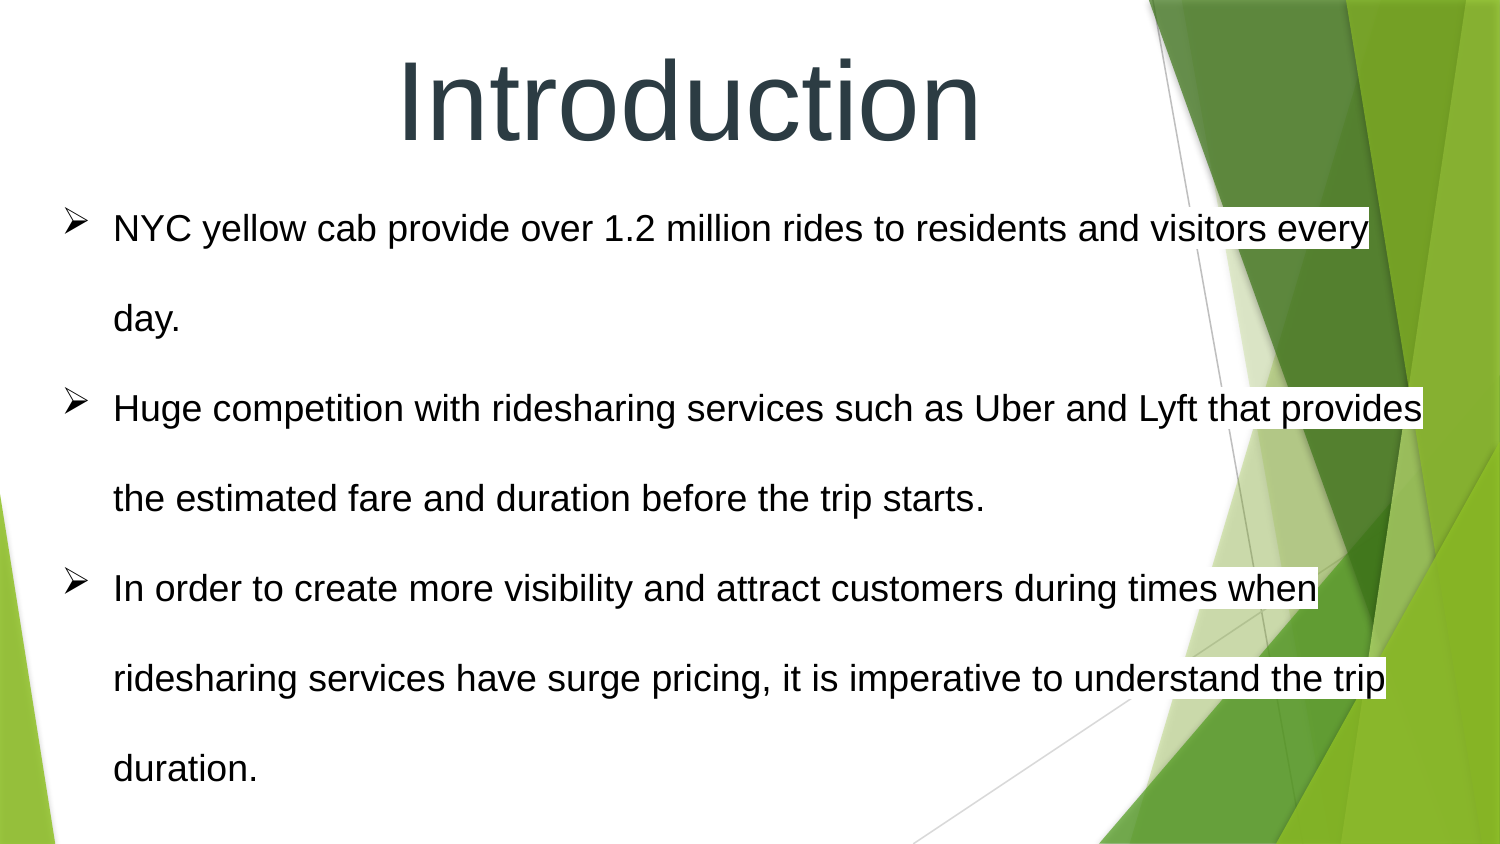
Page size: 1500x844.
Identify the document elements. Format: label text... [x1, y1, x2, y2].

list NYC yellow cab provide over 1.2 million rides to residents and visitors every day. Huge competition with ridesharing services such as Uber and Lyft that provides the estimated fare and duration before the trip starts. In order to create more visibility and attract customers during times when ridesharing services have surge pricing, it is imperative to understand the trip duration. [23, 143, 1454, 831]
title Introduction [58, 13, 1321, 143]
